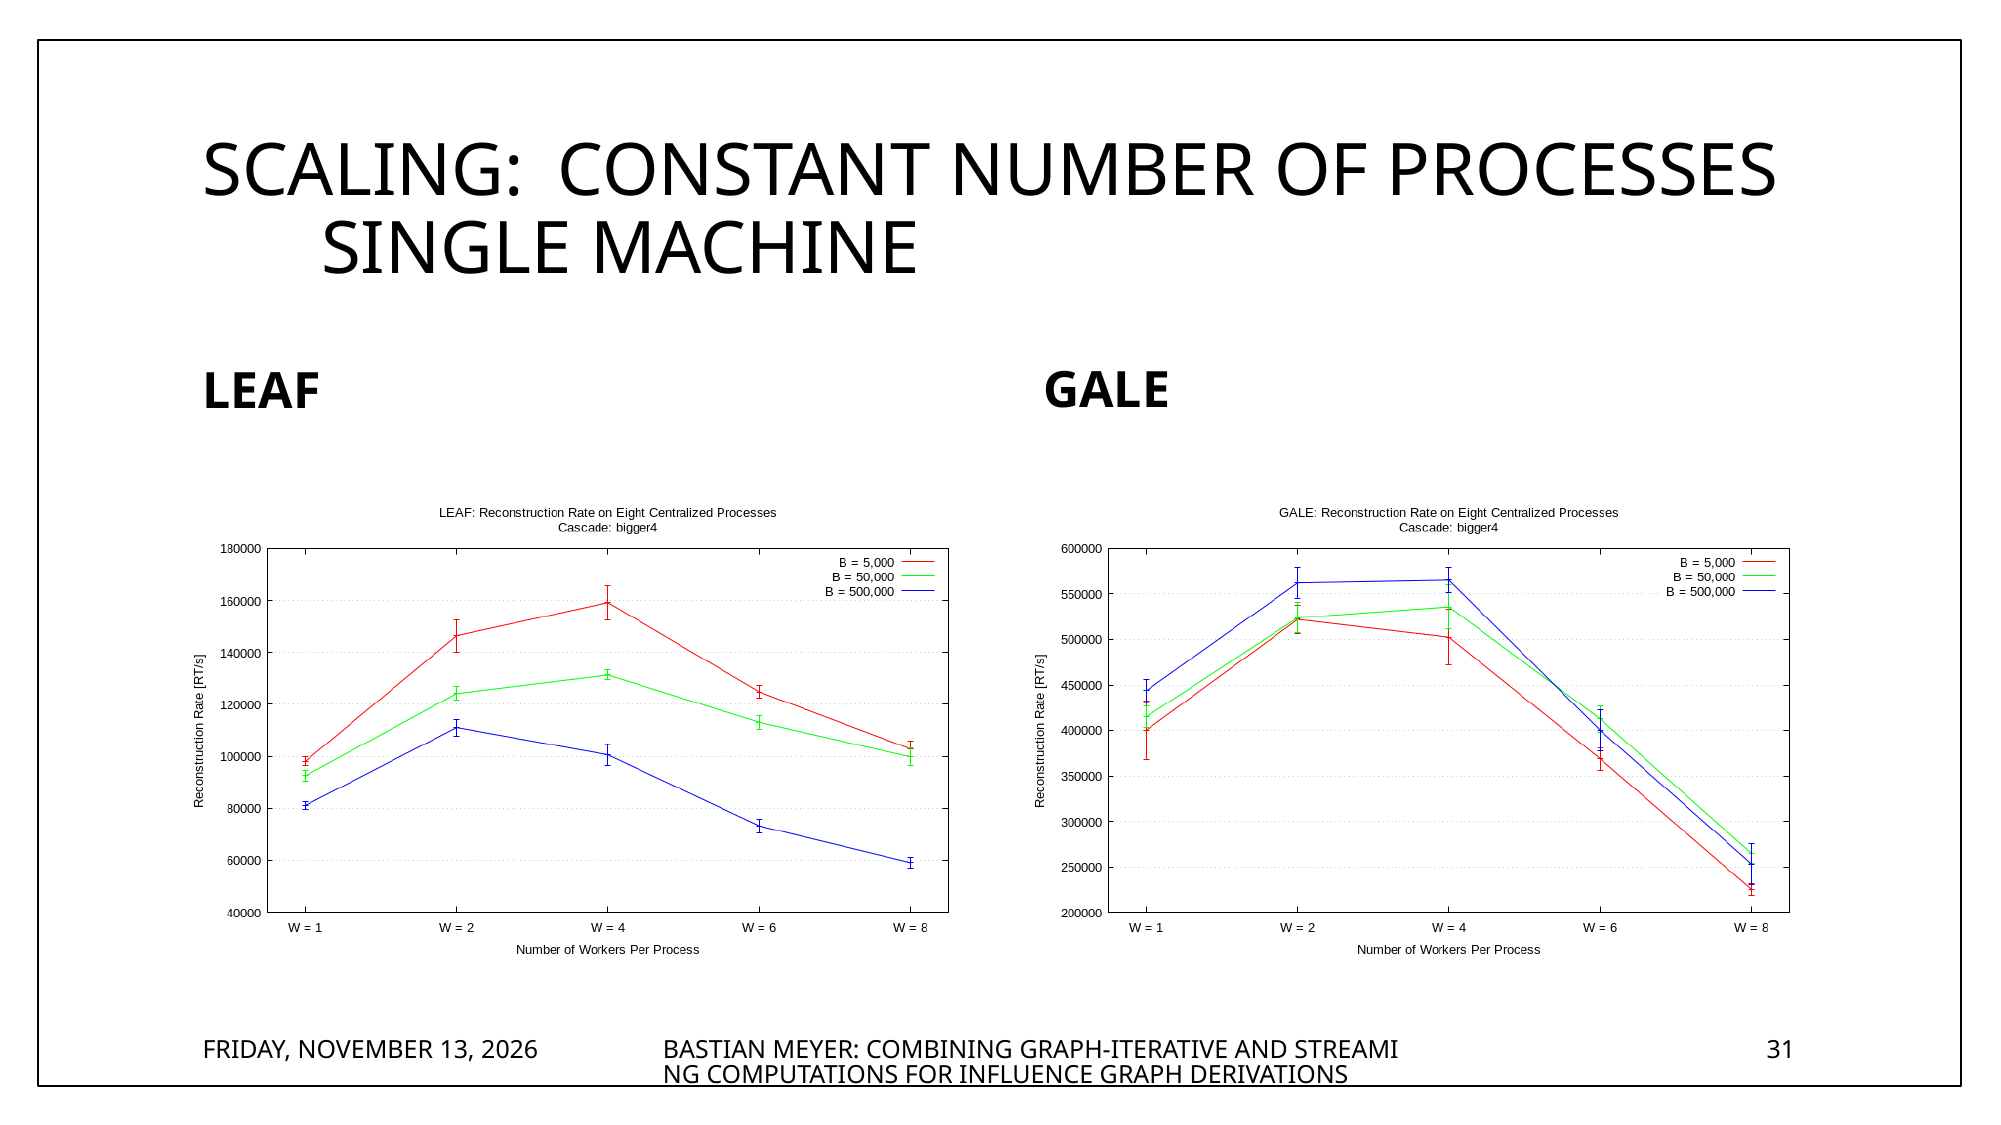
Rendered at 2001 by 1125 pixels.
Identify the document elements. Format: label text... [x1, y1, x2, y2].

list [187, 489, 968, 959]
slide_number 31 [1530, 1020, 1811, 1081]
list LEAF [187, 328, 968, 456]
title Scaling: Constant Number of Processes Single Machine [187, 99, 1808, 323]
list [1028, 489, 1809, 958]
footer Bastian Meyer: Combining Graph-Iterative and Streaming Computations for Influence Graph Derivations [647, 1020, 1422, 1081]
list GALE [1028, 327, 1809, 456]
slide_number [187, 1020, 570, 1081]
